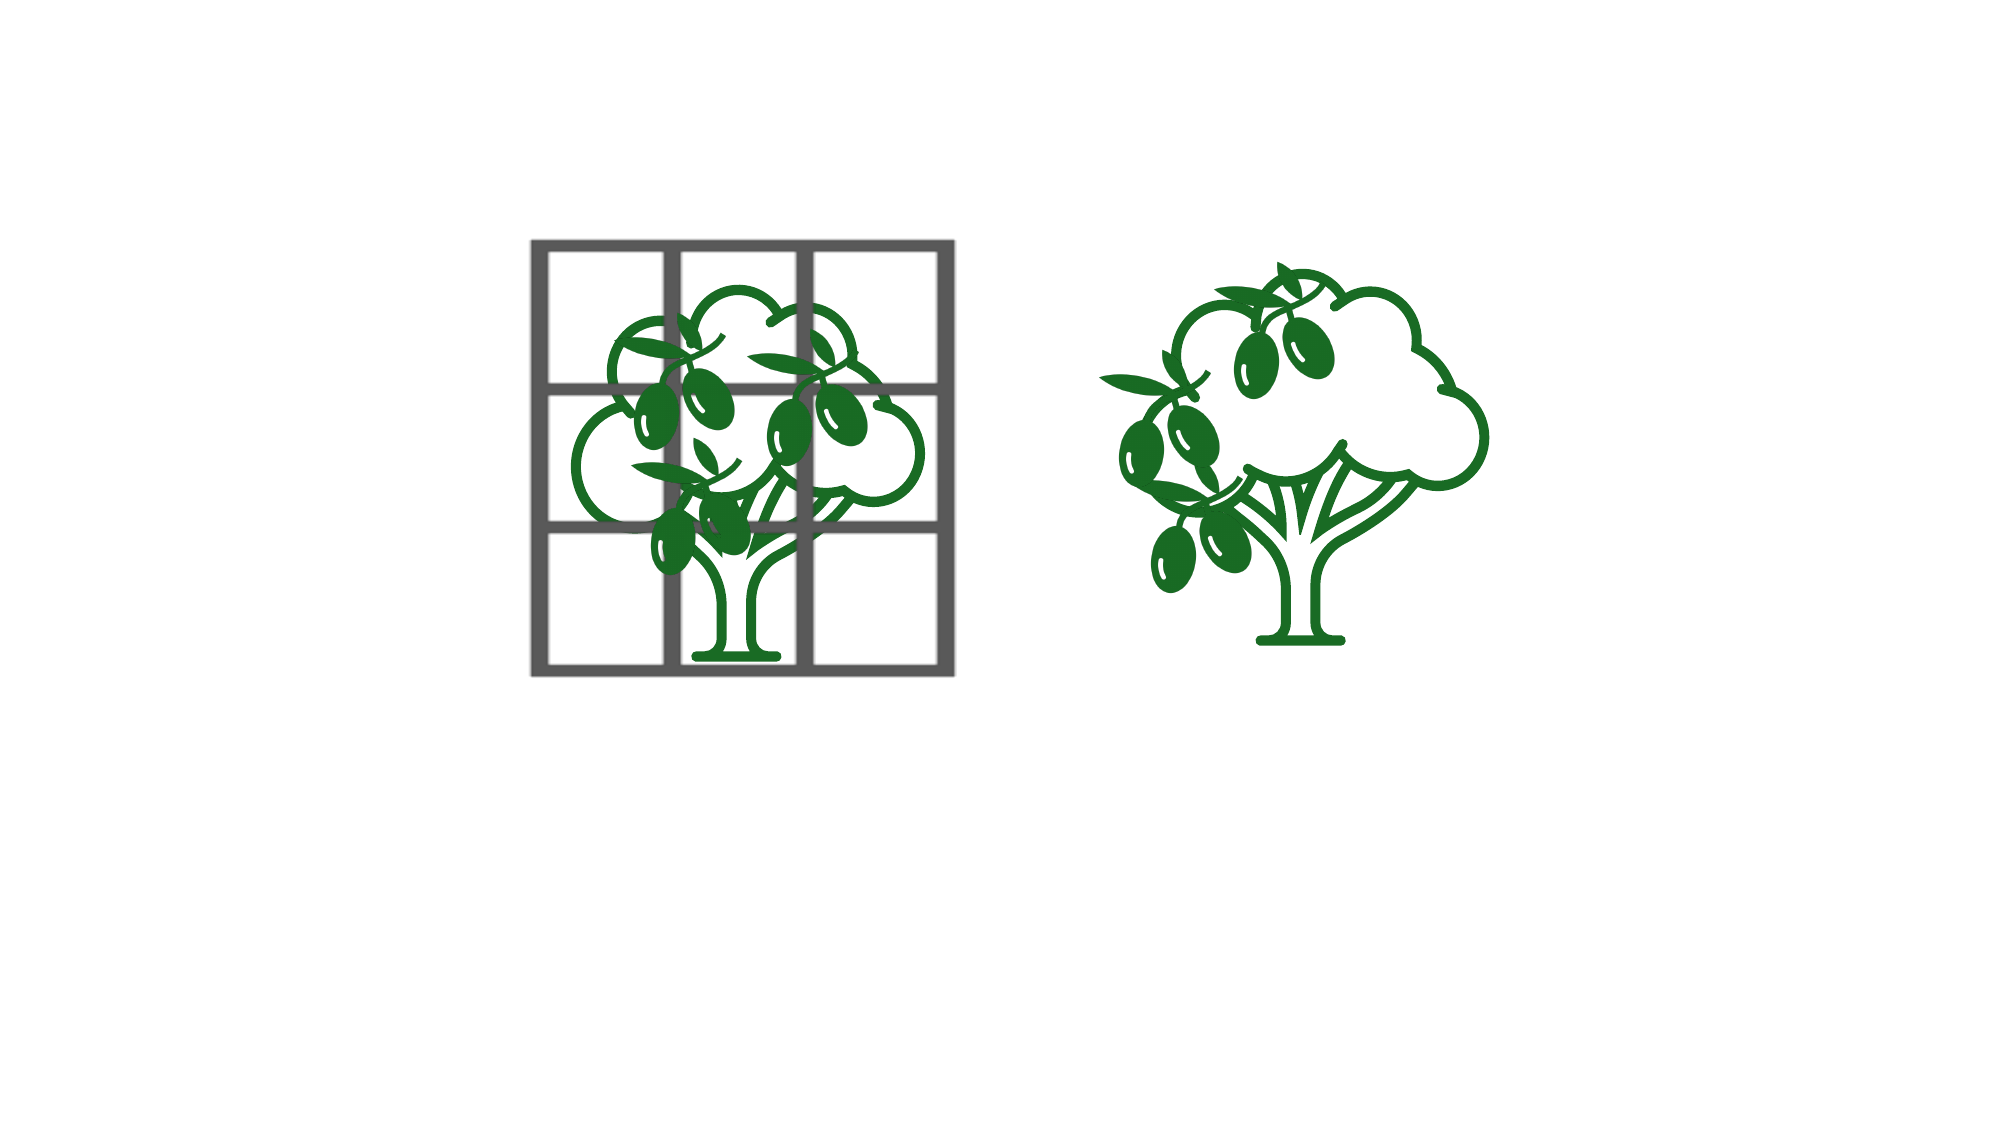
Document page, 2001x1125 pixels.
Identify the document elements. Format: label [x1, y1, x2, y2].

picture [342, 59, 1353, 856]
text_box [1256, 287, 1489, 645]
text_box [1173, 306, 1201, 343]
